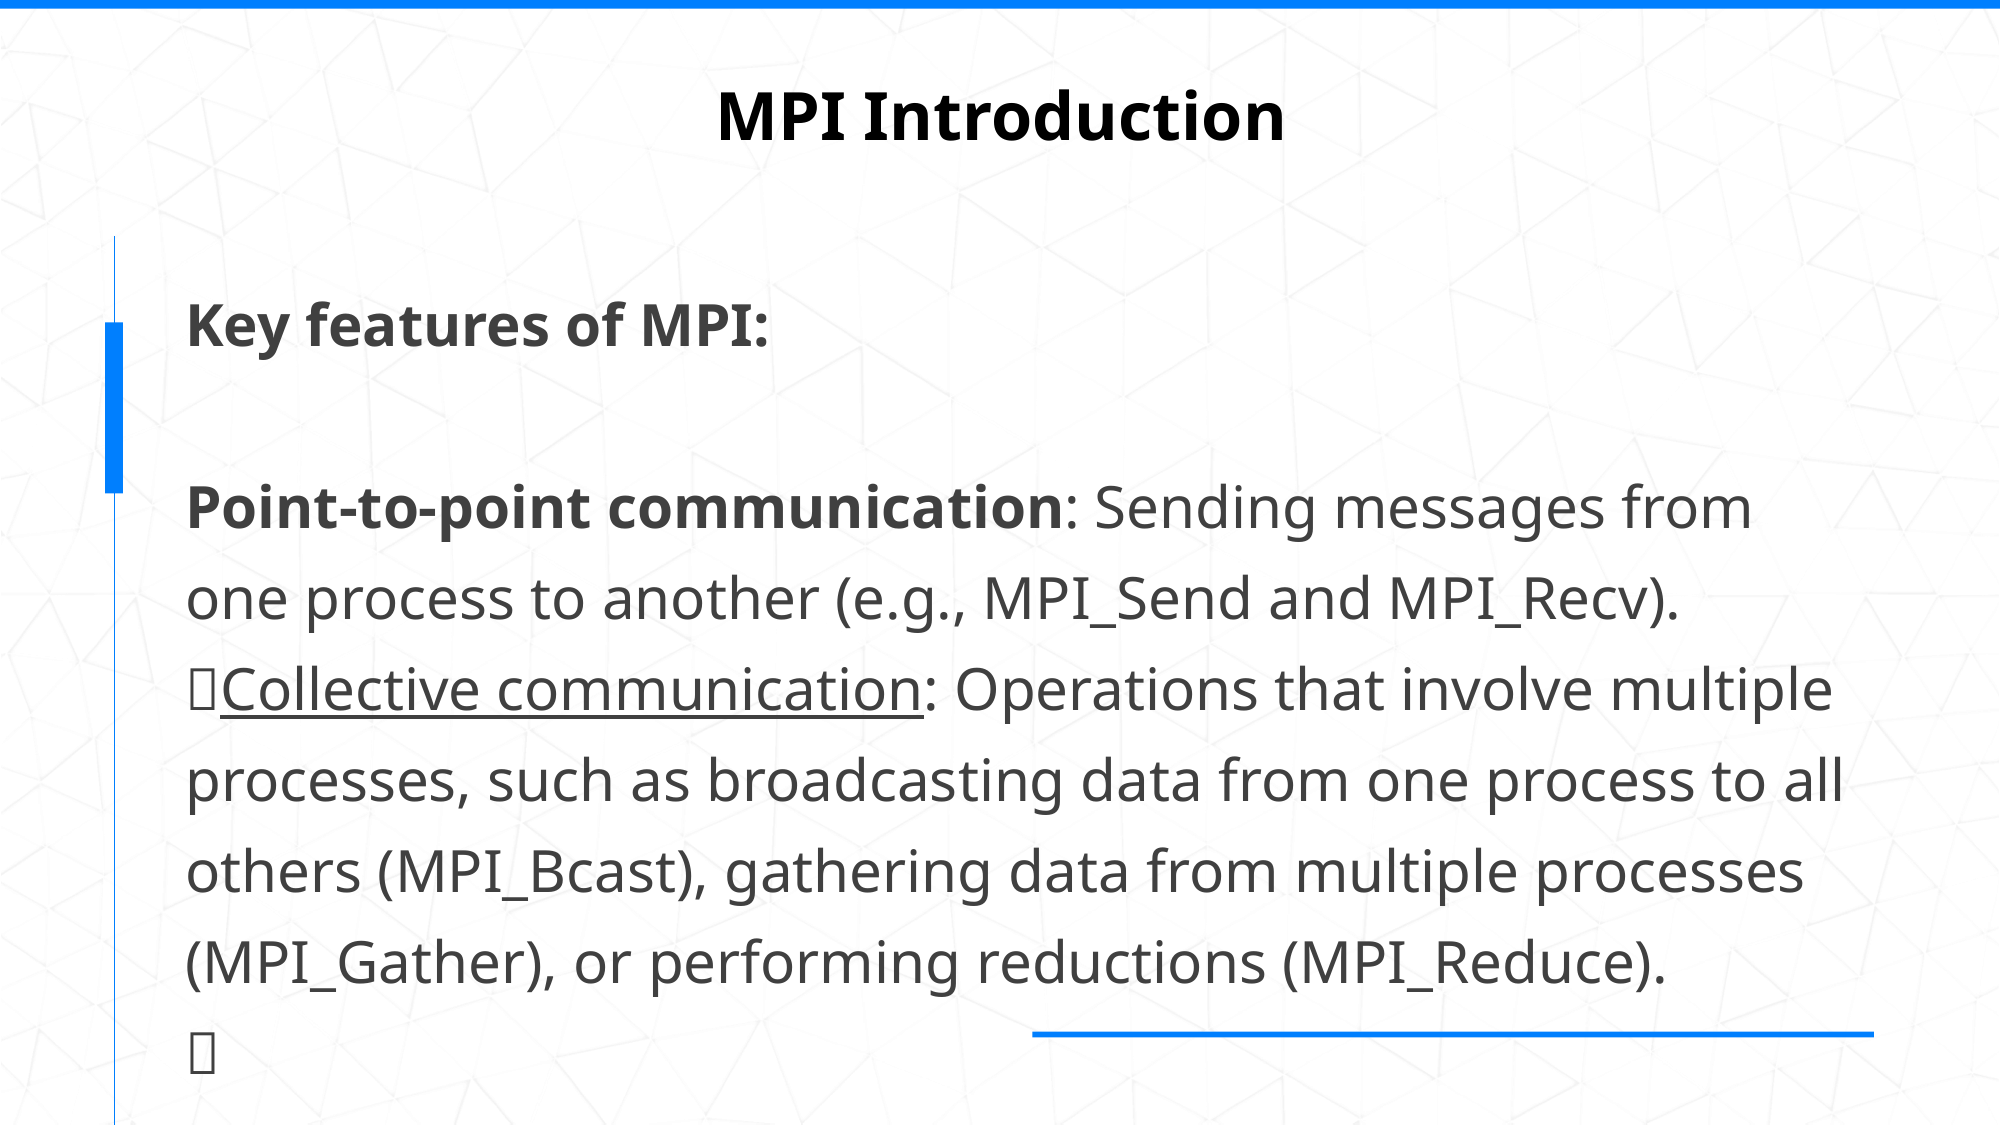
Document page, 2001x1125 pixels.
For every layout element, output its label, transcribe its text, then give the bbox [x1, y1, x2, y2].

text_box Key features of MPI: Point-to-point communication: Sending messages from one process to another (e.g., MPI_Send and MPI_Recv). Collective communication: Operations that involve multiple processes, such as broadcasting data from one process to all others (MPI_Bcast), gathering data from multiple processes (MPI_Gather), or performing reductions (MPI_Reduce).  [170, 259, 1874, 891]
text_box [1031, 1030, 1875, 1038]
text_box [104, 321, 113, 494]
text_box MPI Introduction [573, 66, 1430, 161]
text_box [0, 0, 2000, 10]
text_box [115, 321, 124, 494]
picture [1, 10, 1999, 1125]
